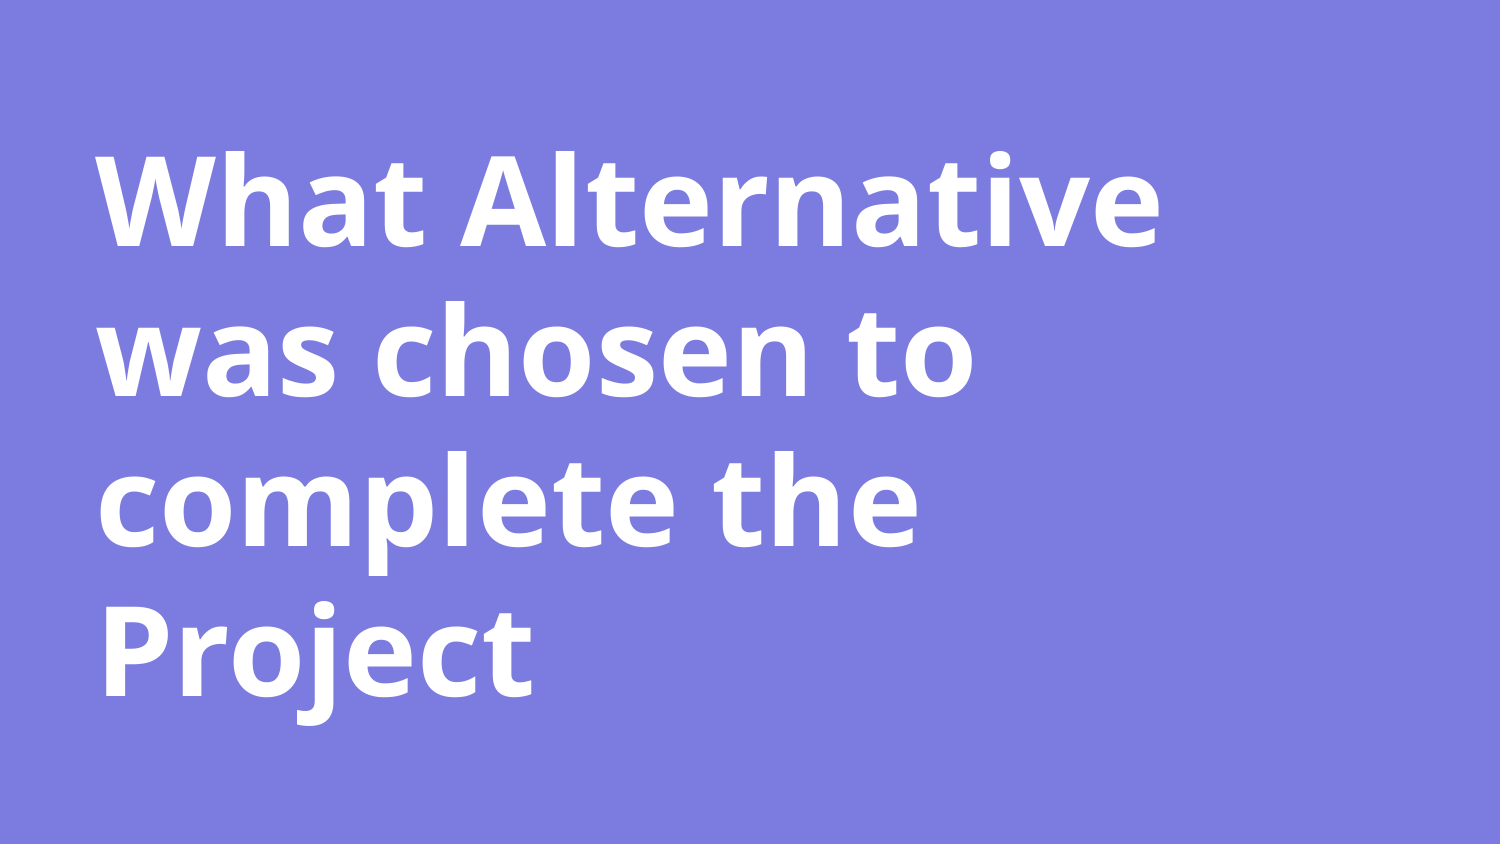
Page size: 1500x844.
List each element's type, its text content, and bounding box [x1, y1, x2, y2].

title What Alternative was chosen to complete the Project [80, 86, 1272, 758]
